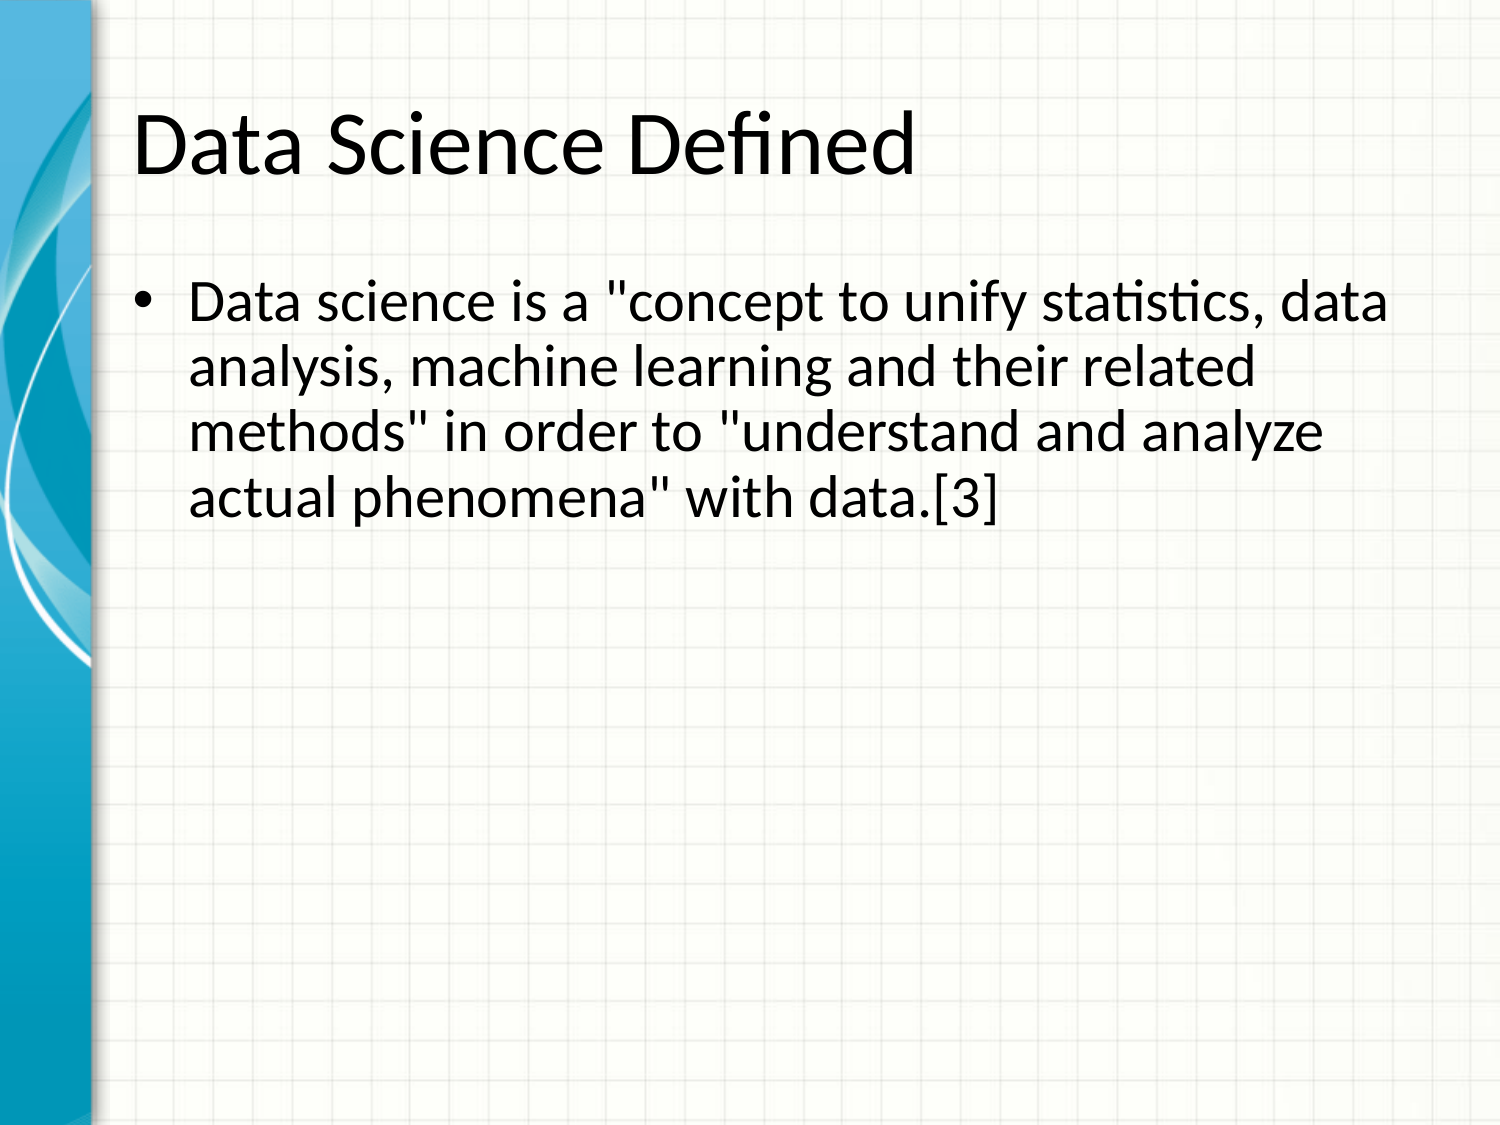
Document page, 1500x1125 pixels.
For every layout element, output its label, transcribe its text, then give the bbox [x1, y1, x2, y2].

list Data science is a "concept to unify statistics, data analysis, machine learning and their related methods" in order to "understand and analyze actual phenomena" with data.[3] [124, 261, 1451, 968]
title Data Science Defined [124, 43, 1451, 233]
picture [0, 0, 1500, 1125]
